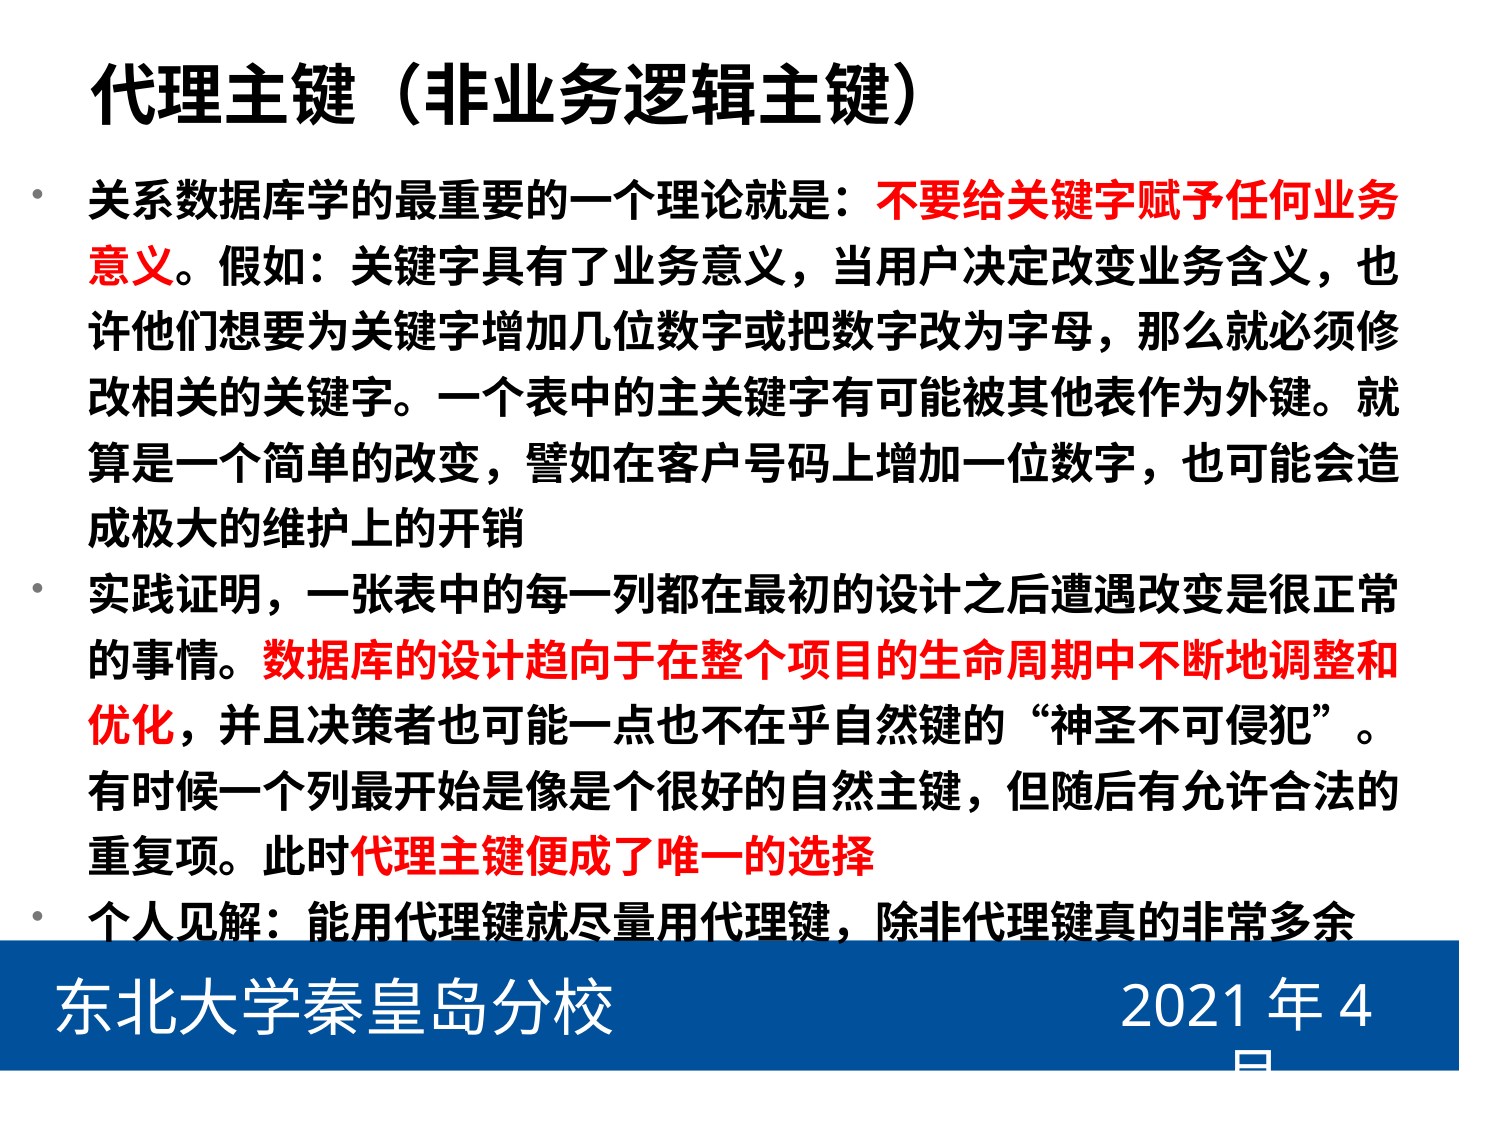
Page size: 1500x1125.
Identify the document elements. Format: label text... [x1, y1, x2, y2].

title 代理主键（非业务逻辑主键） [74, 44, 1442, 152]
list 关系数据库学的最重要的一个理论就是：不要给关键字赋予任何业务意义。假如：关键字具有了业务意义，当用户决定改变业务含义，也许他们想要为关键字增加几位数字或把数字改为字母，那么就必须修改相关的关键字。一个表中的主关键字有可能被其他表作为外键。就算是一个简单的改变，譬如在客户号码上增加一位数字，也可能会造成极大的维护上的开销 实践证明，一张表中的每一列都在最初的设计之后遭遇改变是很正常的事情。数据库的设计趋向于在整个项目的生命周期中不断地调整和优化，并且决策者也可能一点也不在乎自然键的“神圣不可侵犯”。有时候一个列最开始是像是个很好的自然主键，但随后有允许合法的重复项。此时代理主键便成了唯一的选择 个人见解：能用代理键就尽量用代理键，除非代理键真的非常多余 [16, 152, 1454, 950]
